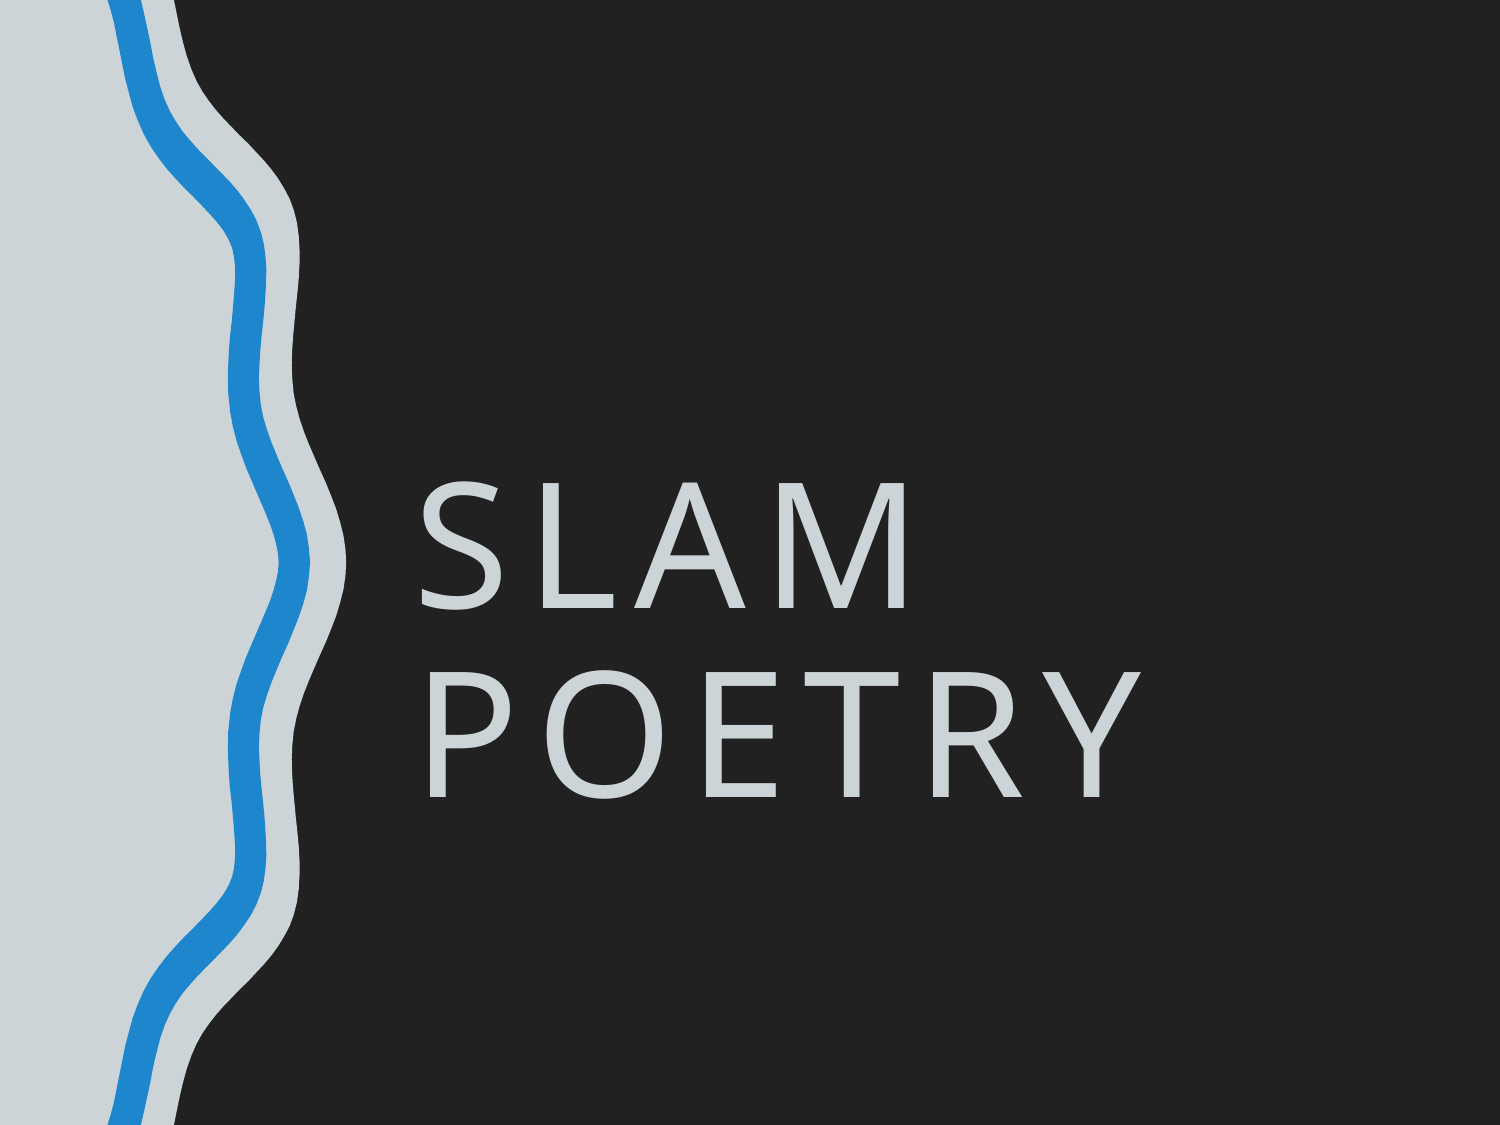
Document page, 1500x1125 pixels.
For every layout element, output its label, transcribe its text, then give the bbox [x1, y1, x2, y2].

title Slam Poetry [398, 176, 1407, 843]
